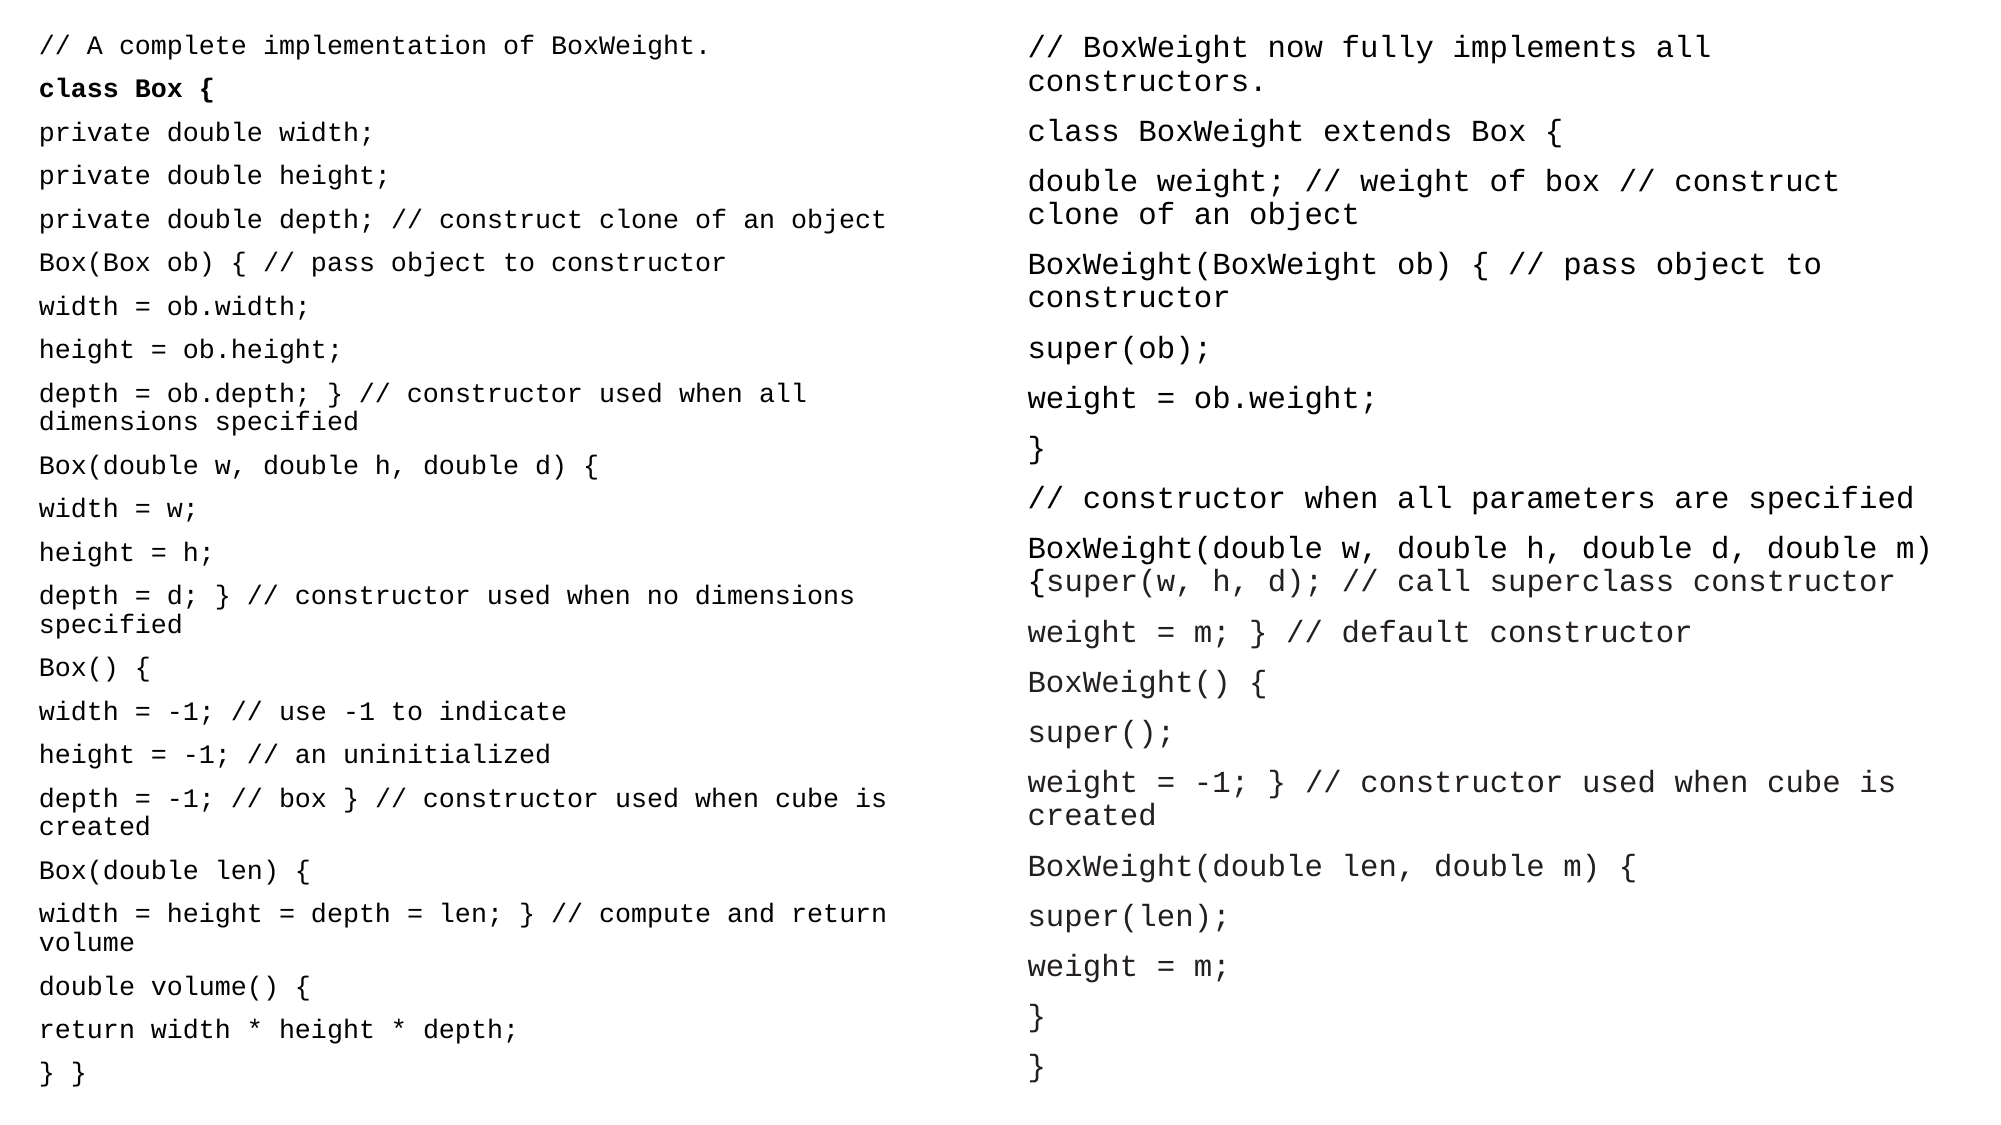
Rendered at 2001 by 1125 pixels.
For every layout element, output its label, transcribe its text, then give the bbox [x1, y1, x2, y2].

list // A complete implementation of BoxWeight. class Box { private double width; private double height; private double depth; // construct clone of an object Box(Box ob) { // pass object to constructor width = ob.width; height = ob.height; depth = ob.depth; } // constructor used when all dimensions specified Box(double w, double h, double d) { width = w; height = h; depth = d; } // constructor used when no dimensions specified Box() { width = -1; // use -1 to indicate height = -1; // an uninitialized depth = -1; // box } // constructor used when cube is created Box(double len) { width = height = depth = len; } // compute and return volume double volume() { return width * height * depth; } } [23, 23, 988, 1100]
list // BoxWeight now fully implements all constructors. class BoxWeight extends Box { double weight; // weight of box // construct clone of an object BoxWeight(BoxWeight ob) { // pass object to constructor super(ob); weight = ob.weight; } // constructor when all parameters are specified BoxWeight(double w, double h, double d, double m) {super(w, h, d); // call superclass constructor weight = m; } // default constructor BoxWeight() { super(); weight = -1; } // constructor used when cube is created BoxWeight(double len, double m) { super(len); weight = m; } } [1012, 23, 1955, 1100]
